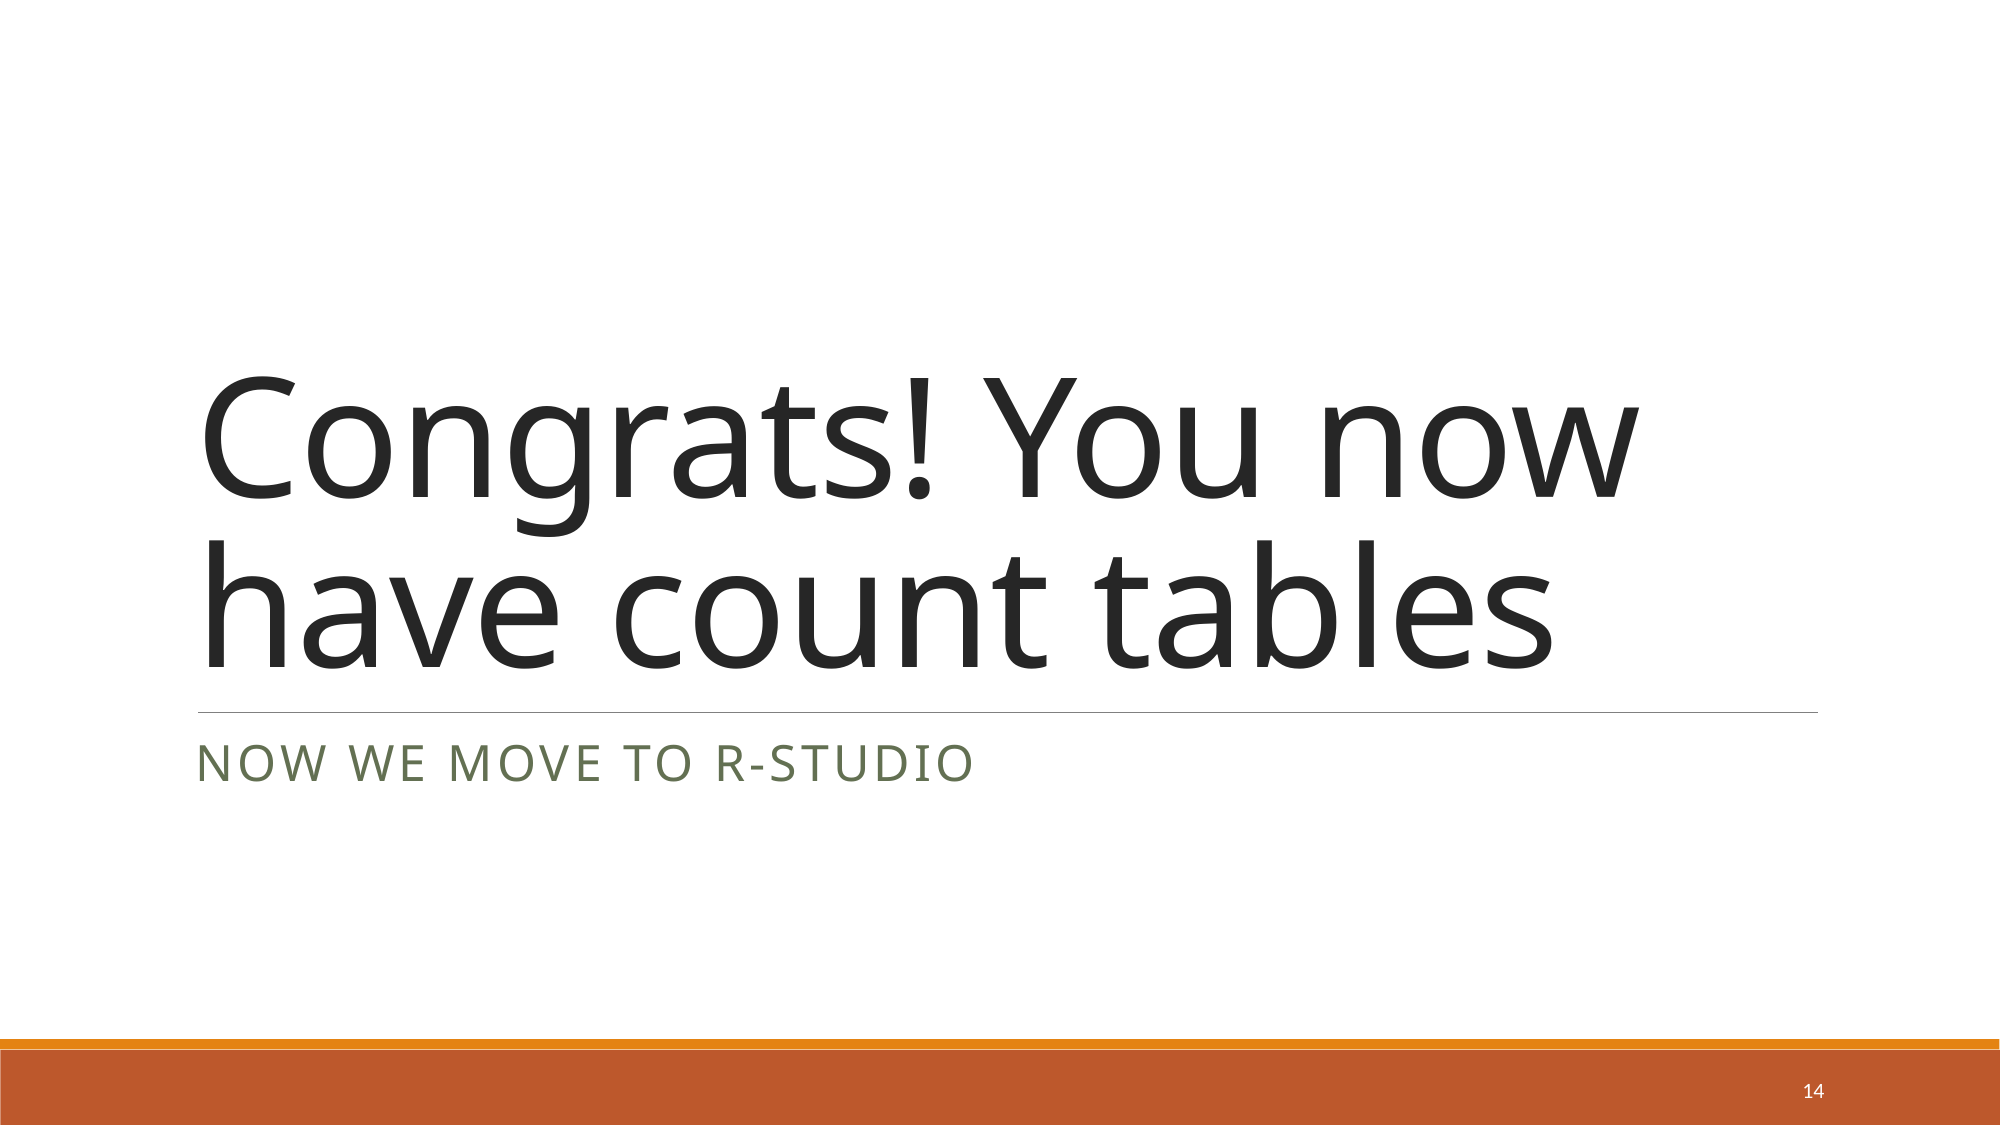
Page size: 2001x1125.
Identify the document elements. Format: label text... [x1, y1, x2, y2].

title Congrats! You now have count tables [180, 124, 1830, 710]
subtitle Now we move to R-studio [180, 730, 1831, 919]
slide_number 14 [1624, 1059, 1840, 1120]
